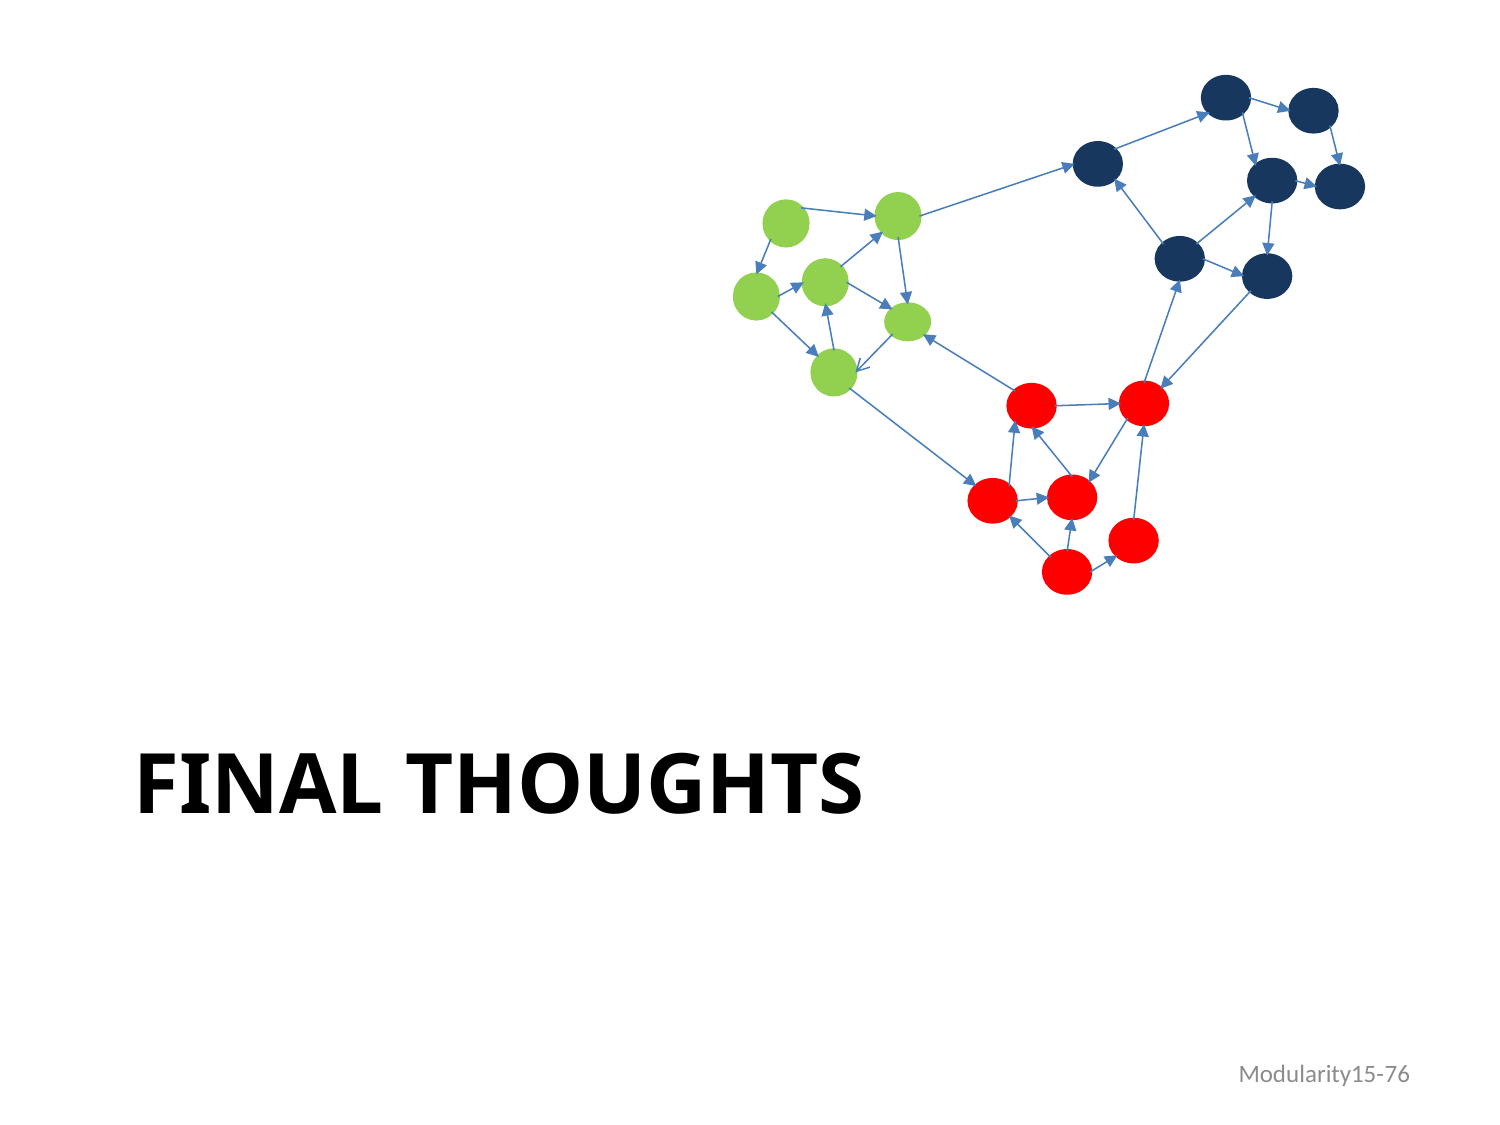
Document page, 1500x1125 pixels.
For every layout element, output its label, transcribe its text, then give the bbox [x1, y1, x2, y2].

title Final Thoughts [118, 722, 1394, 947]
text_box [734, 76, 1364, 593]
slide_number Modularity15-76 [1074, 1042, 1425, 1103]
